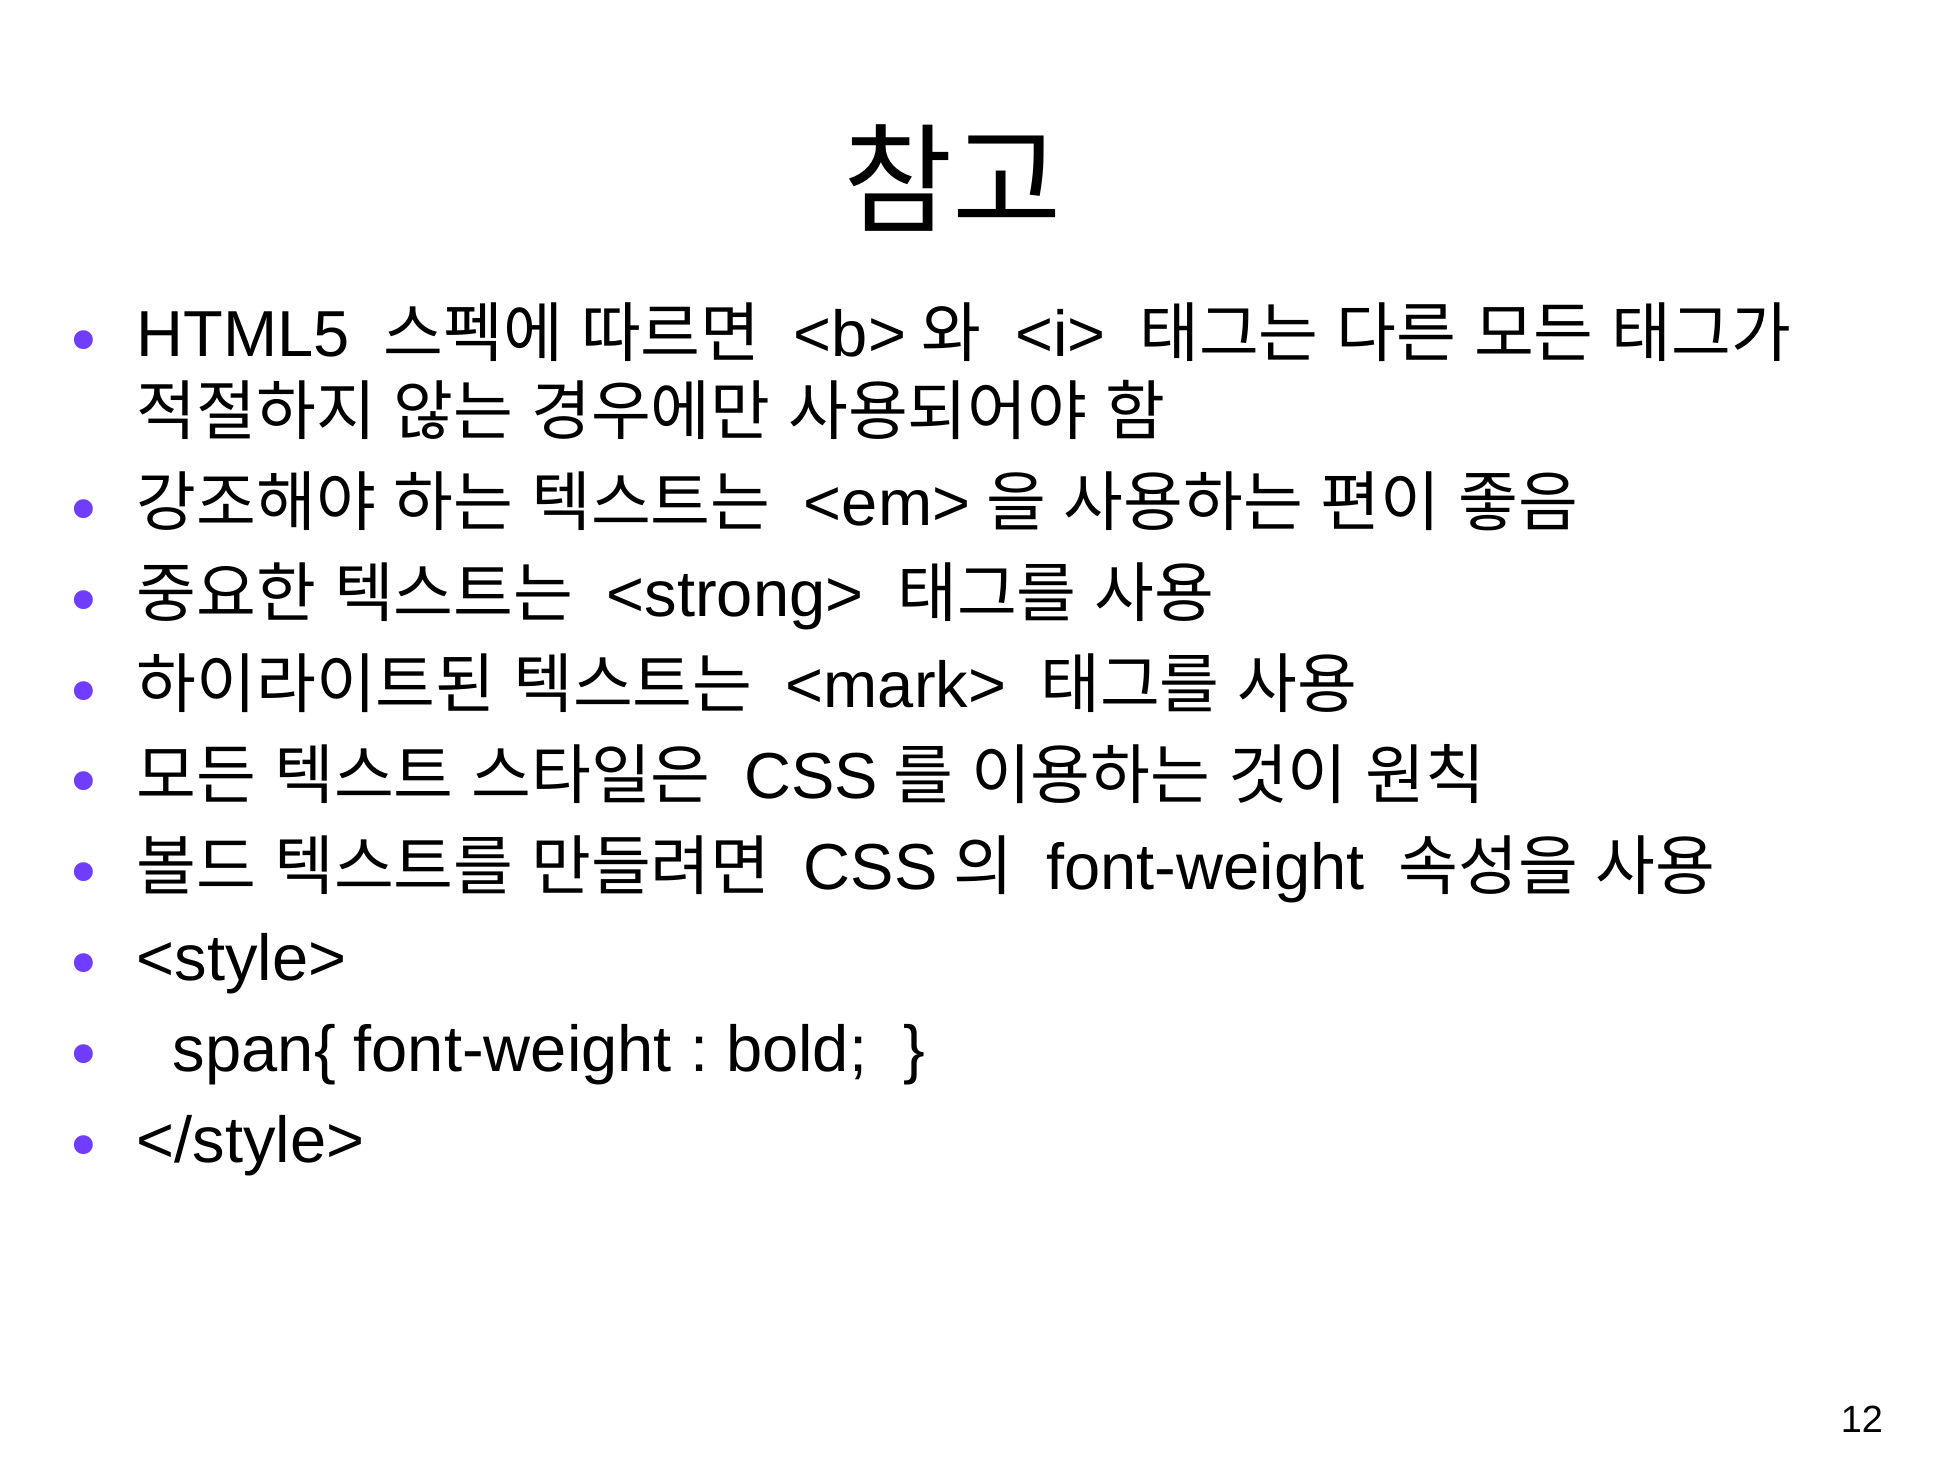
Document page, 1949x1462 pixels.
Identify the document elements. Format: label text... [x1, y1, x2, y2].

slide_number 12 [1496, 1372, 1899, 1462]
title 참고 [156, 92, 1749, 255]
list HTML5 스펙에 따르면 <b>와 <i> 태그는 다른 모든 태그가 적절하지 않는 경우에만 사용되어야 함 강조해야 하는 텍스트는 <em>을 사용하는 편이 좋음 중요한 텍스트는 <strong> 태그를 사용 하이라이트된 텍스트는 <mark> 태그를 사용 모든 텍스트 스타일은 CSS를 이용하는 것이 원칙 볼드 텍스트를 만들려면 CSS의 font-weight 속성을 사용 <style> span{ font-weight : bold; } </style> [48, 284, 1897, 1343]
